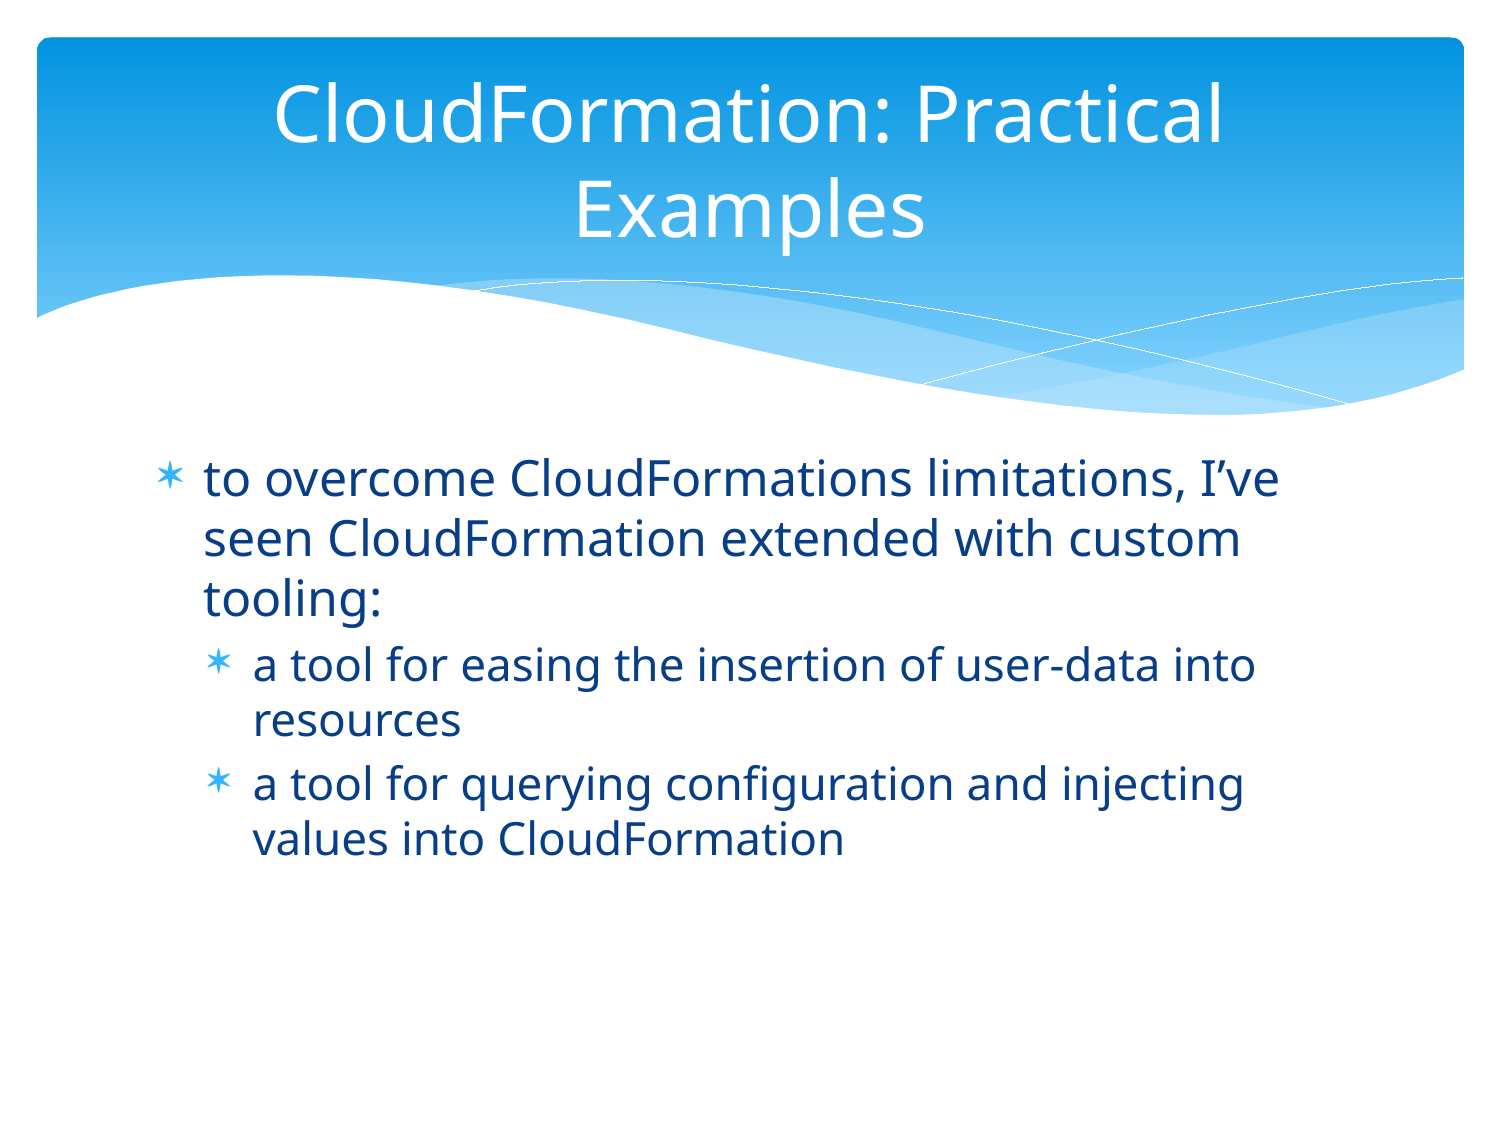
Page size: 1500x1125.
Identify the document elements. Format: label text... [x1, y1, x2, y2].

list to overcome CloudFormations limitations, I’ve seen CloudFormation extended with custom tooling: a tool for easing the insertion of user-data into resources a tool for querying configuration and injecting values into CloudFormation [143, 438, 1359, 1005]
title CloudFormation: Practical Examples [75, 55, 1425, 261]
